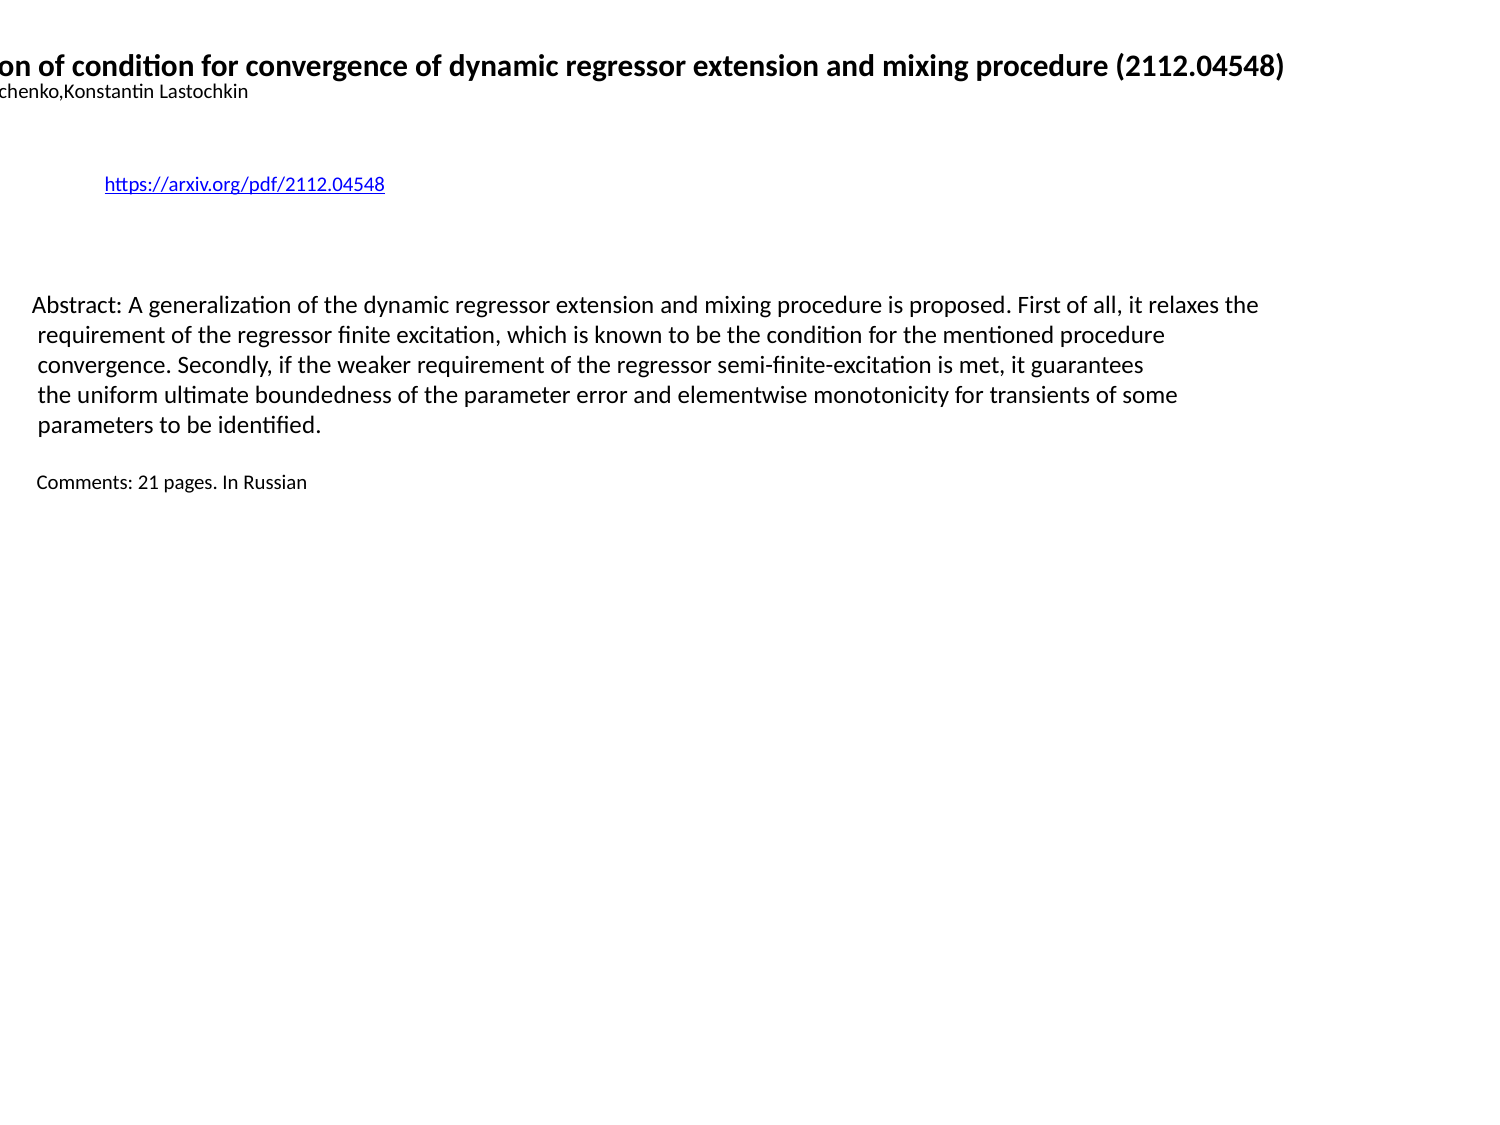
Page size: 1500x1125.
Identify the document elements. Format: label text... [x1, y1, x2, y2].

text_box Abstract: A generalization of the dynamic regressor extension and mixing procedure is proposed. First of all, it relaxes the requirement of the regressor finite excitation, which is known to be the condition for the mentioned procedure convergence. Secondly, if the weaker requirement of the regressor semi-finite-excitation is met, it guarantees the uniform ultimate boundedness of the parameter error and elementwise monotonicity for transients of some parameters to be identified. Comments: 21 pages. In Russian [17, 236, 1283, 501]
text_box Relaxation of condition for convergence of dynamic regressor extension and mixing procedure (2112.04548) Anton Glushchenko,Konstantin Lastochkin [0, 0, 1302, 110]
text_box https://arxiv.org/pdf/2112.04548 [89, 118, 401, 203]
